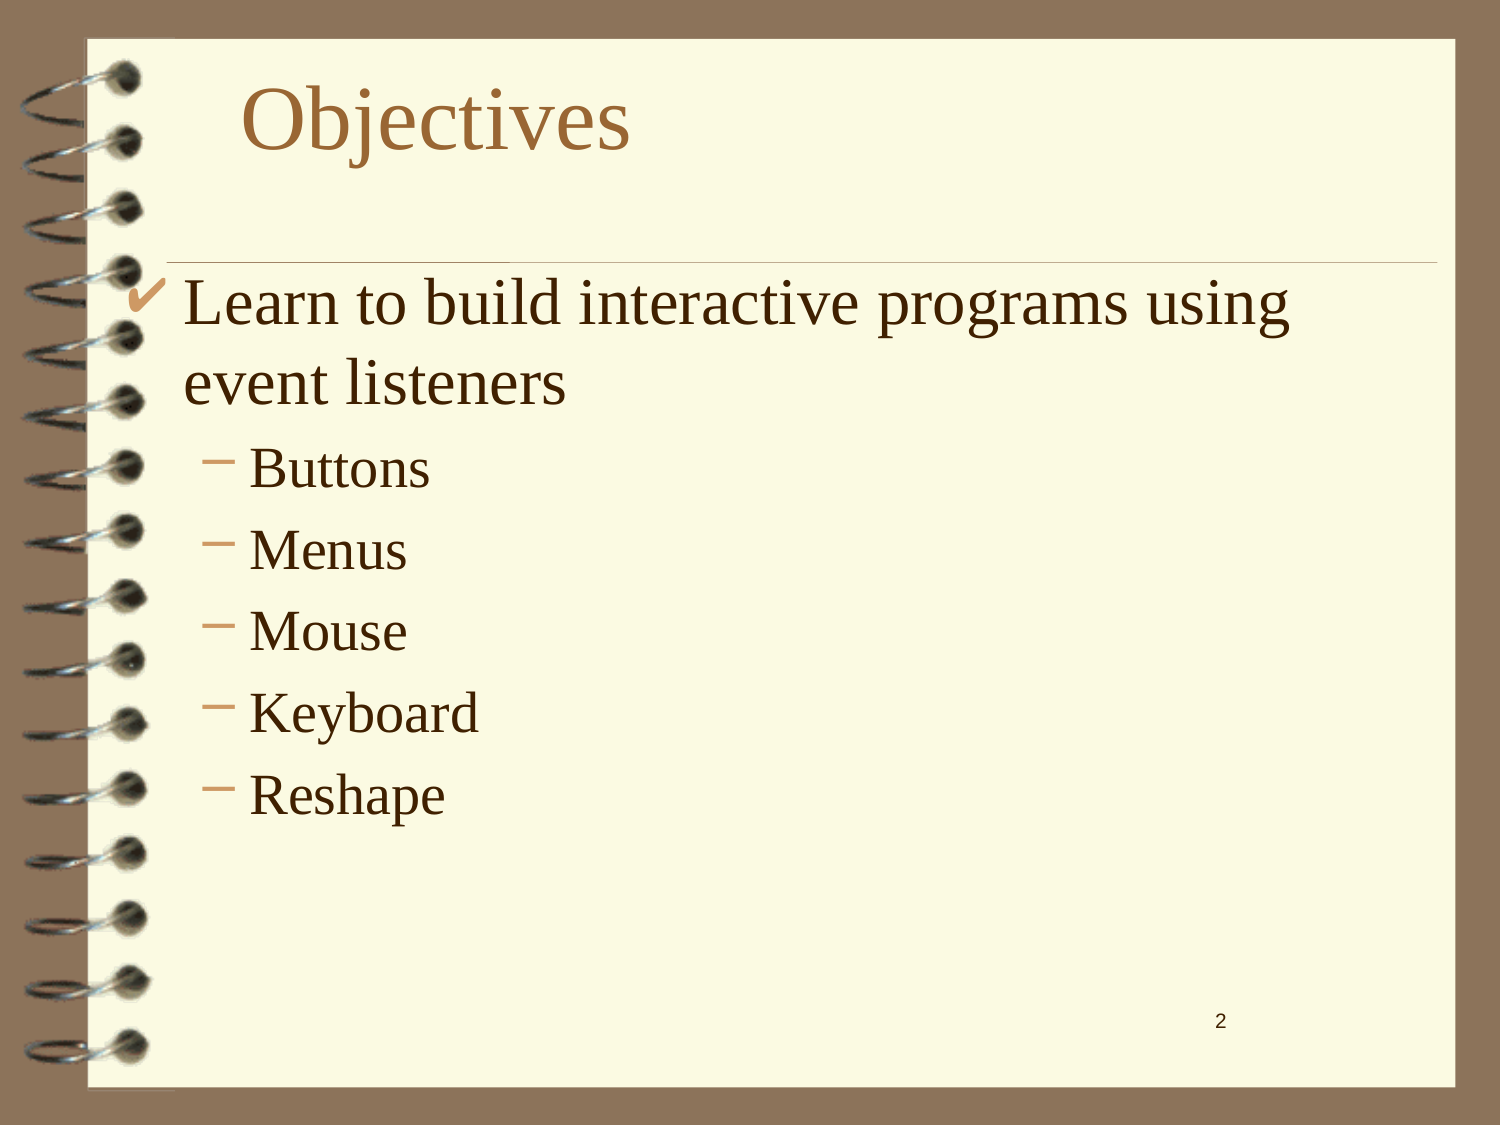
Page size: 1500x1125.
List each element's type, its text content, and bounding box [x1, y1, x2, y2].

title Objectives [225, 24, 1250, 200]
slide_number 2 [1125, 999, 1438, 1075]
picture [0, 0, 175, 1125]
list Learn to build interactive programs using event listeners Buttons Menus Mouse Keyboard Reshape [112, 249, 1363, 1025]
